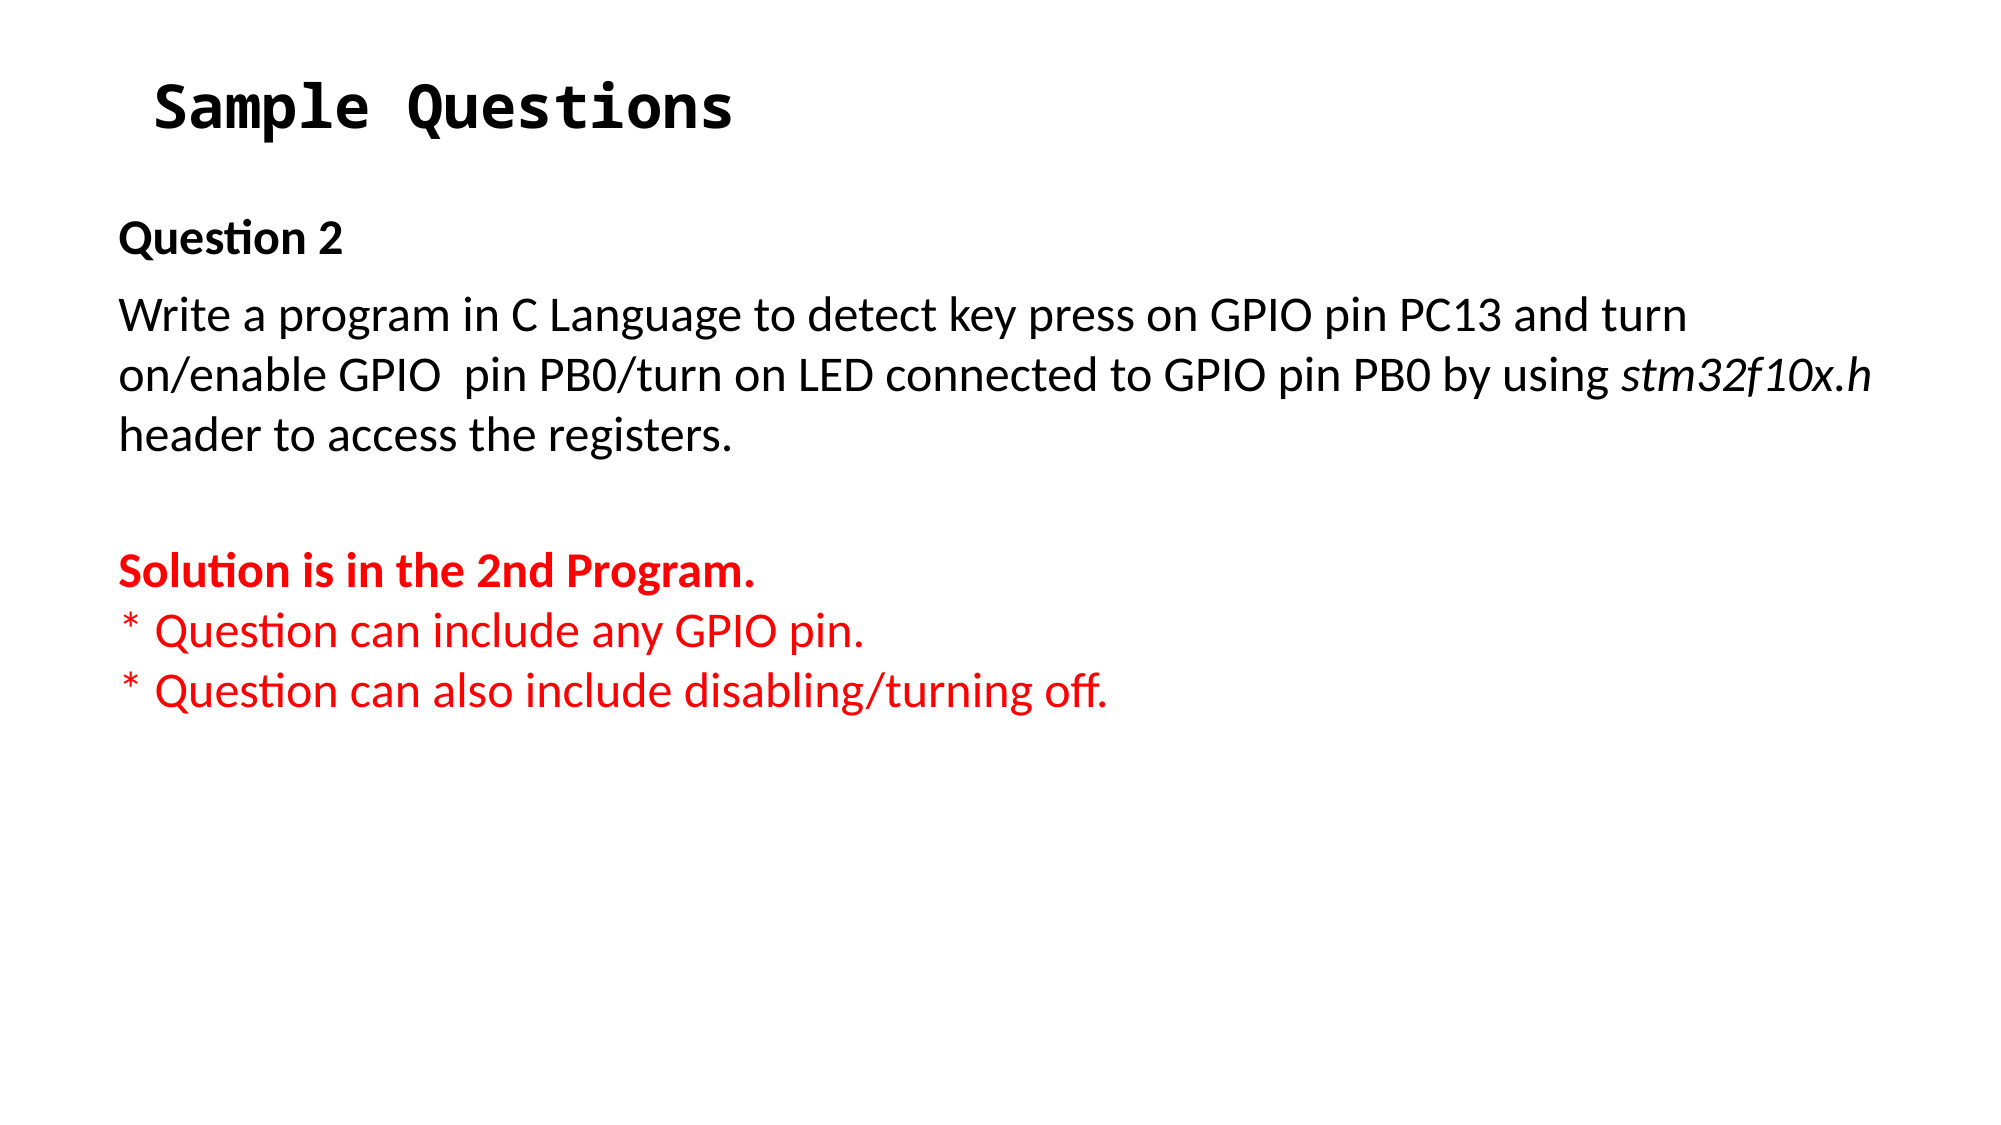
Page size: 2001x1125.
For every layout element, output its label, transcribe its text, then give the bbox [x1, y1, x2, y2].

text_box Question 2 Write a program in C Language to detect key press on GPIO pin PC13 and turn on/enable GPIO pin PB0/turn on LED connected to GPIO pin PB0 by using stm32f10x.h header to access the registers. Solution is in the 2nd Program. * Question can include any GPIO pin. * Question can also include disabling/turning off. [98, 194, 1904, 1023]
title Sample Questions [137, 59, 1863, 149]
